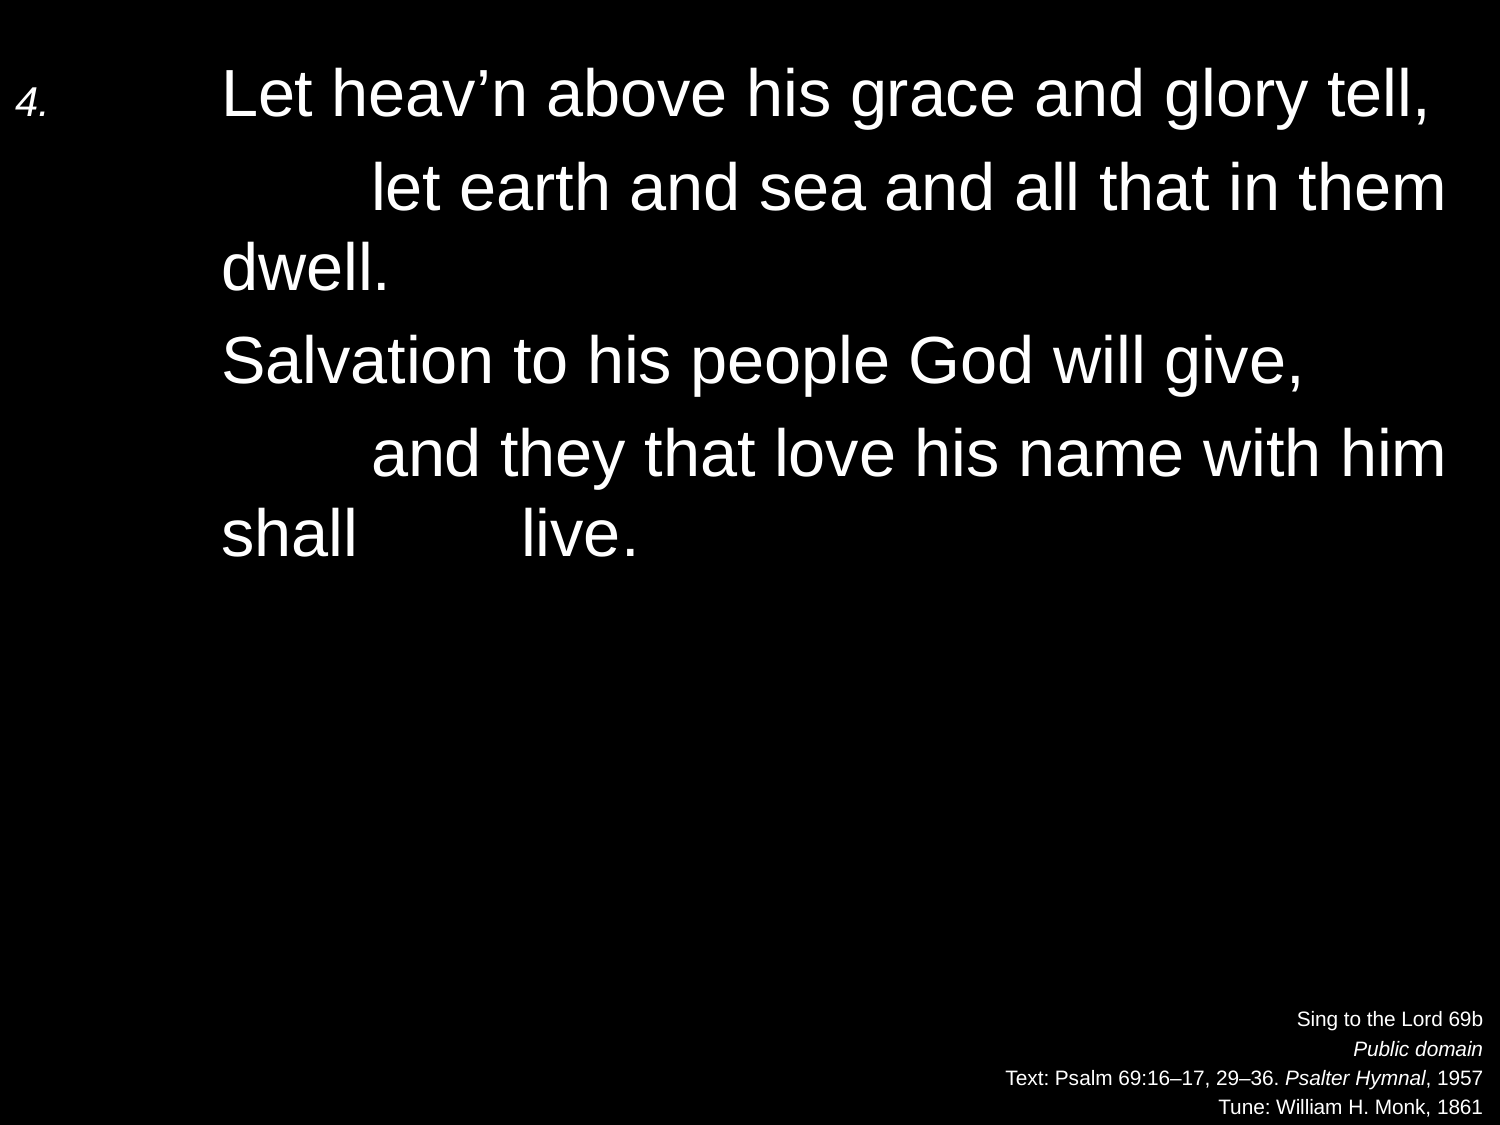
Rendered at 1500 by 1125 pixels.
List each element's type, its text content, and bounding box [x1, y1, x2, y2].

list 4. Let heav’n above his grace and glory tell, let earth and sea and all that in them dwell. Salvation to his people God will give, and they that love his name with him shall live. [0, 42, 1500, 1047]
text_box Sing to the Lord 69b Public domain Text: Psalm 69:16–17, 29–36. Psalter Hymnal, 1957 Tune: William H. Monk, 1861 [0, 998, 1498, 1125]
